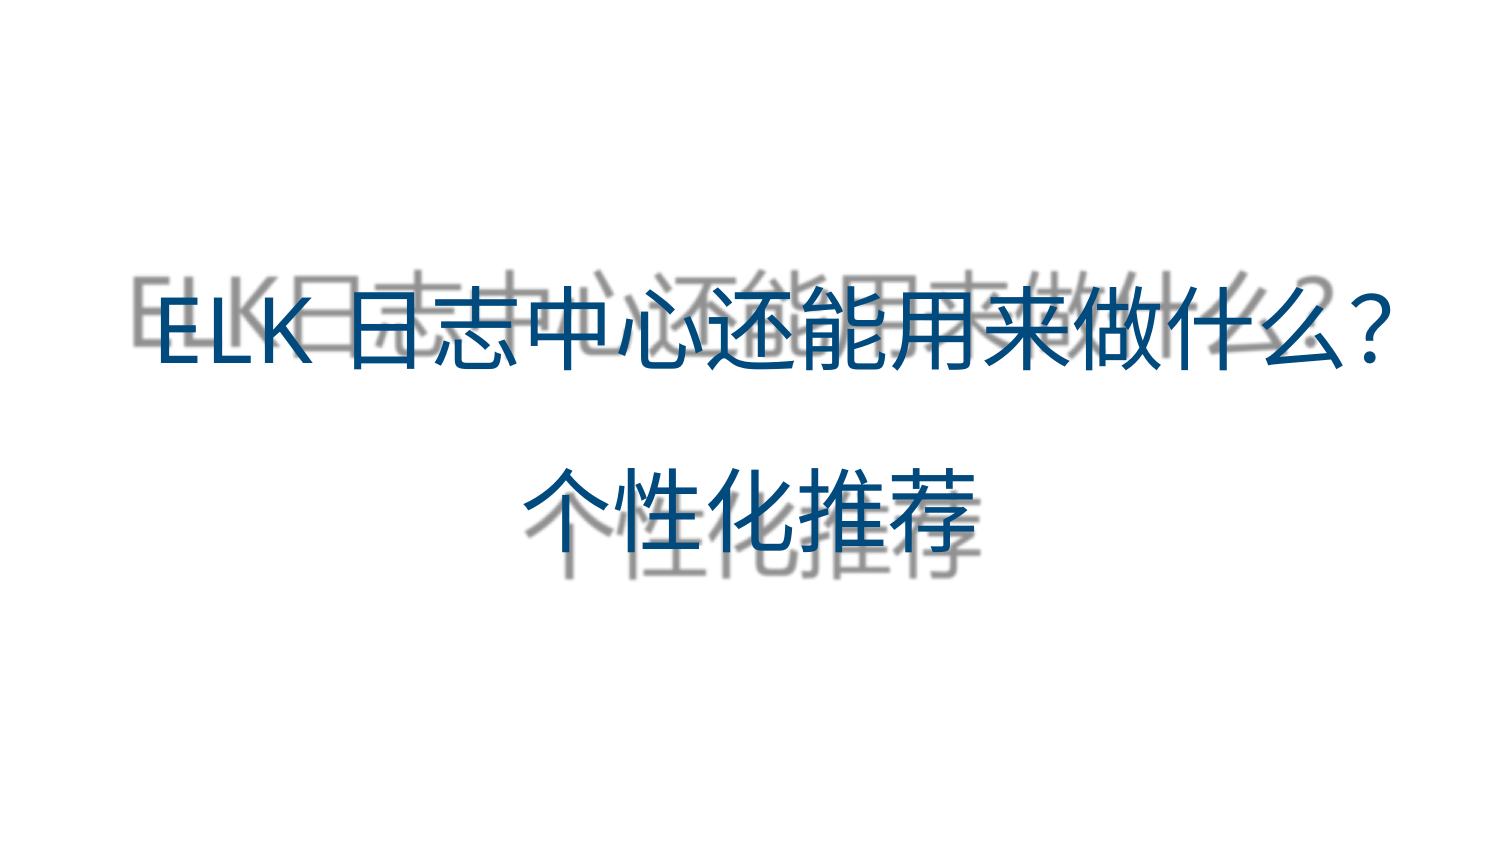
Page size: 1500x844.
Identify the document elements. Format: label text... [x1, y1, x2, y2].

title ELK日志中心还能用来做什么？ 个性化推荐 [119, 269, 1381, 564]
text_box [130, 225, 1441, 428]
text_box [521, 564, 984, 583]
